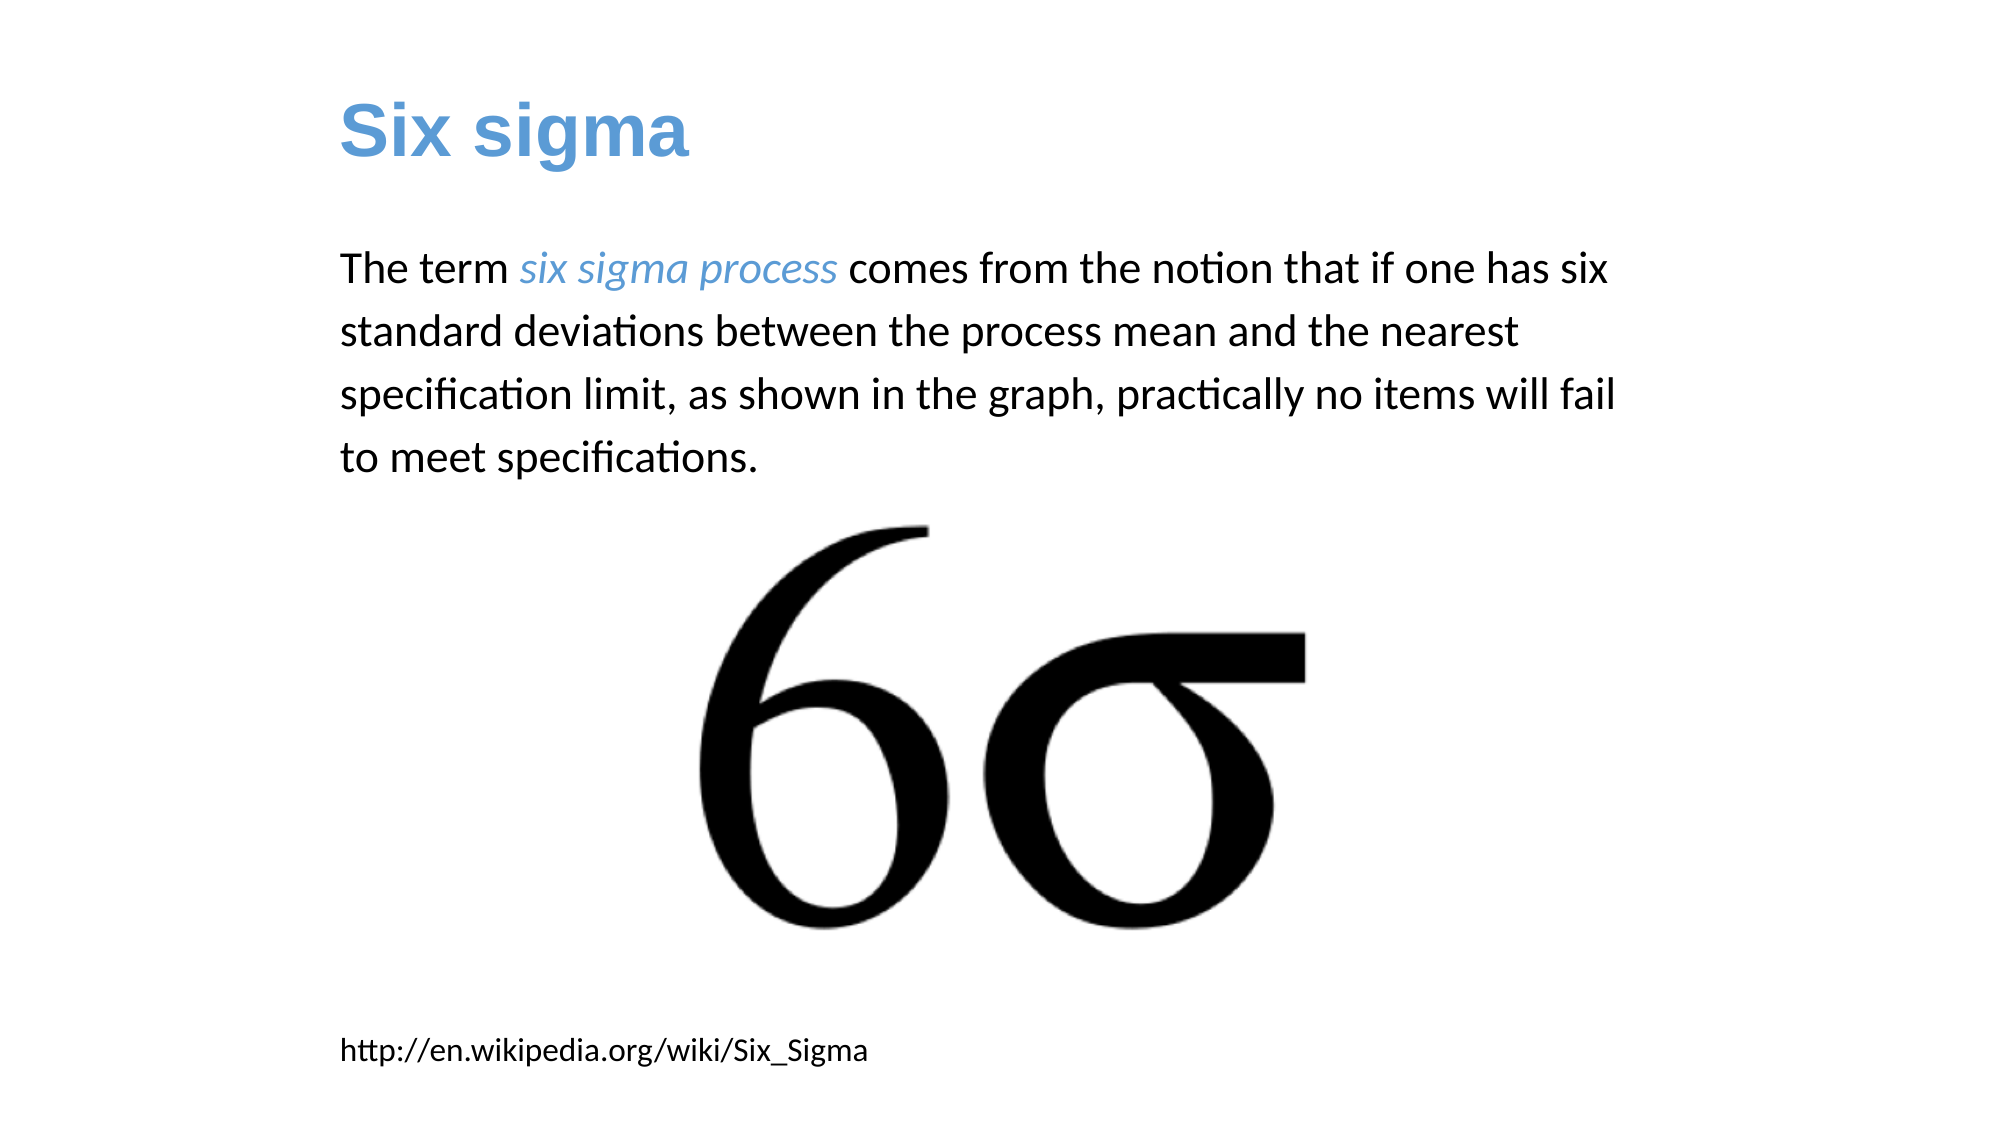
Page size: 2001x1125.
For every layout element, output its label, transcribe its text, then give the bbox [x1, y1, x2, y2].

list The term six sigma process comes from the notion that if one has six standard deviations between the process mean and the nearest specification limit, as shown in the graph, practically no items will fail to meet specifications. http://en.wikipedia.org/wiki/Six_Sigma [325, 214, 1675, 1069]
picture [683, 514, 1324, 935]
title Six sigma [324, 0, 1675, 188]
